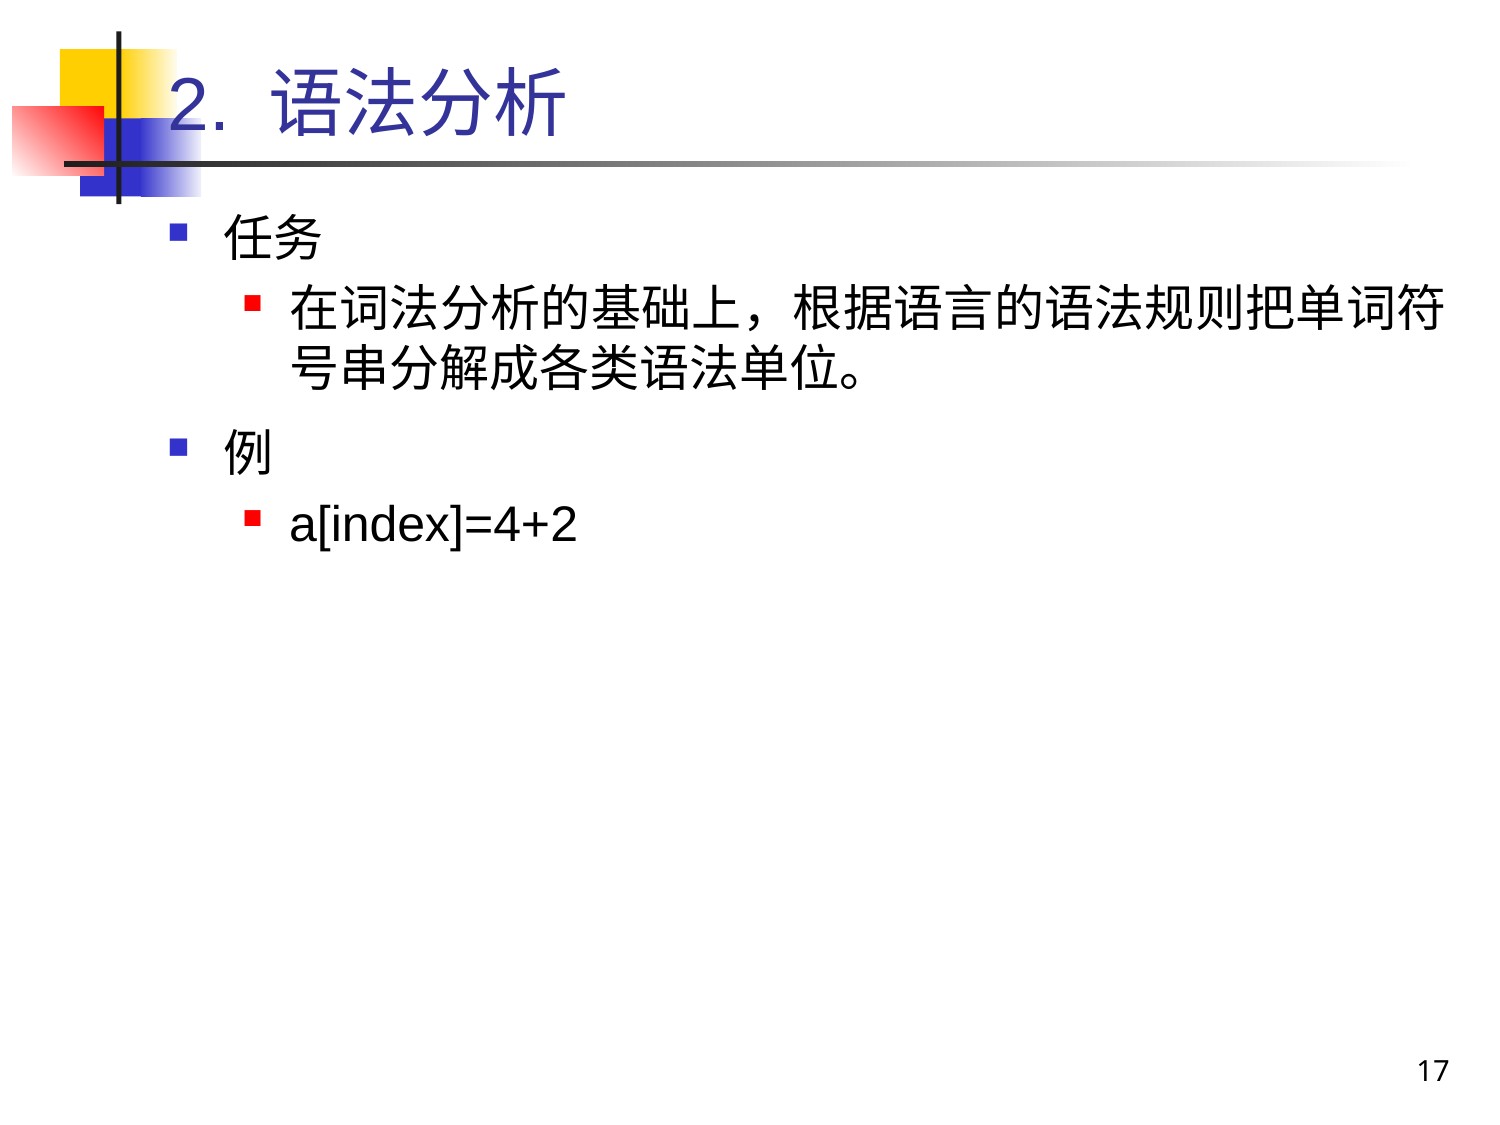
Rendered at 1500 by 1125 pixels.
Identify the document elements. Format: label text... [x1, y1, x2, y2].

list 任务 在词法分析的基础上，根据语言的语法规则把单词符号串分解成各类语法单位。 例 a[index]=4+2 [152, 198, 1463, 1020]
slide_number 17 [1152, 1023, 1466, 1100]
title 2. 语法分析 [152, 46, 1466, 154]
